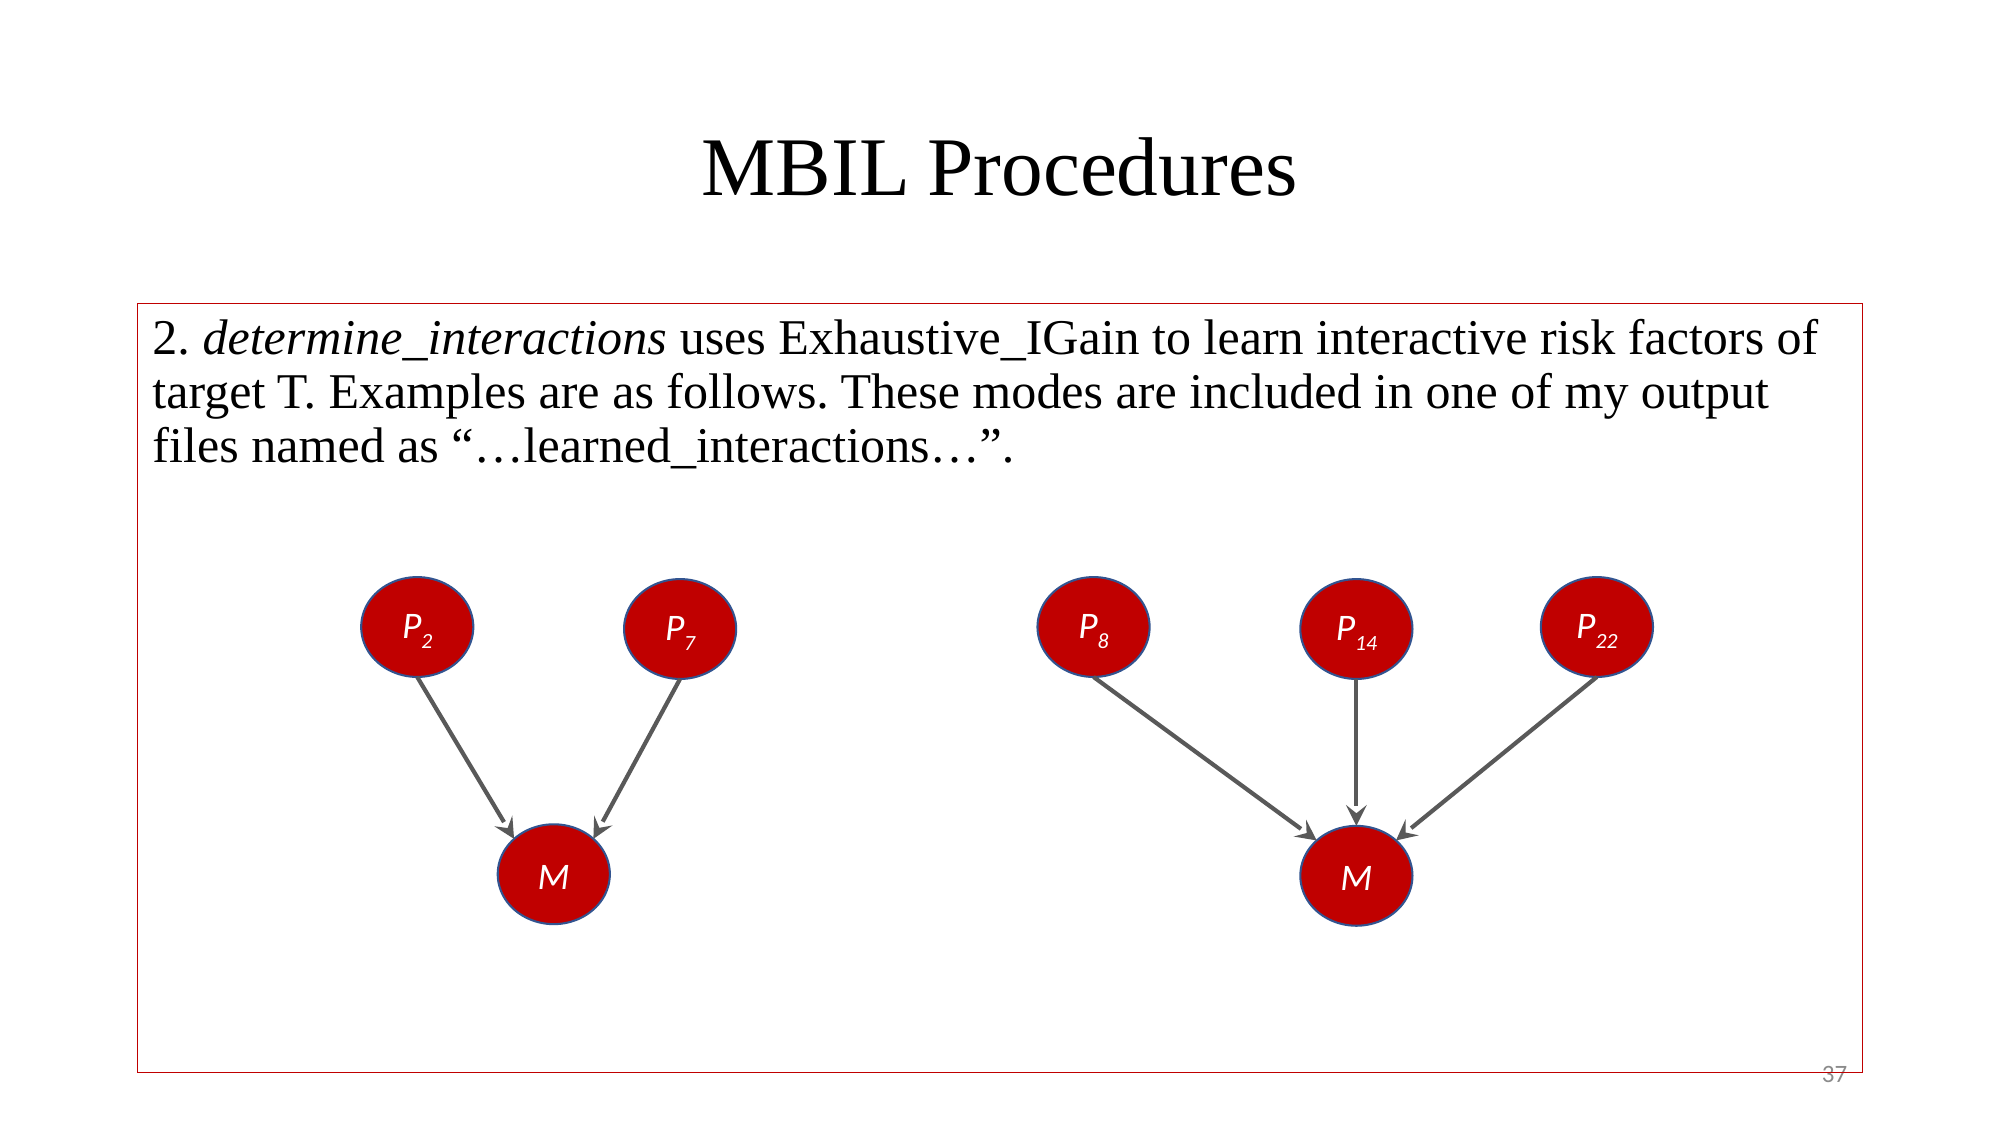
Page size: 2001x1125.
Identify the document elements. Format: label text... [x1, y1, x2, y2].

slide_number 37 [1412, 1042, 1863, 1103]
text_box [1037, 576, 1653, 926]
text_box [361, 577, 737, 925]
list 2. determine_interactions uses Exhaustive_IGain to learn interactive risk factors of target T. Examples are as follows. These modes are included in one of my output files named as “…learned_interactions…”. [137, 303, 1863, 1073]
title MBIL Procedures [137, 59, 1863, 278]
